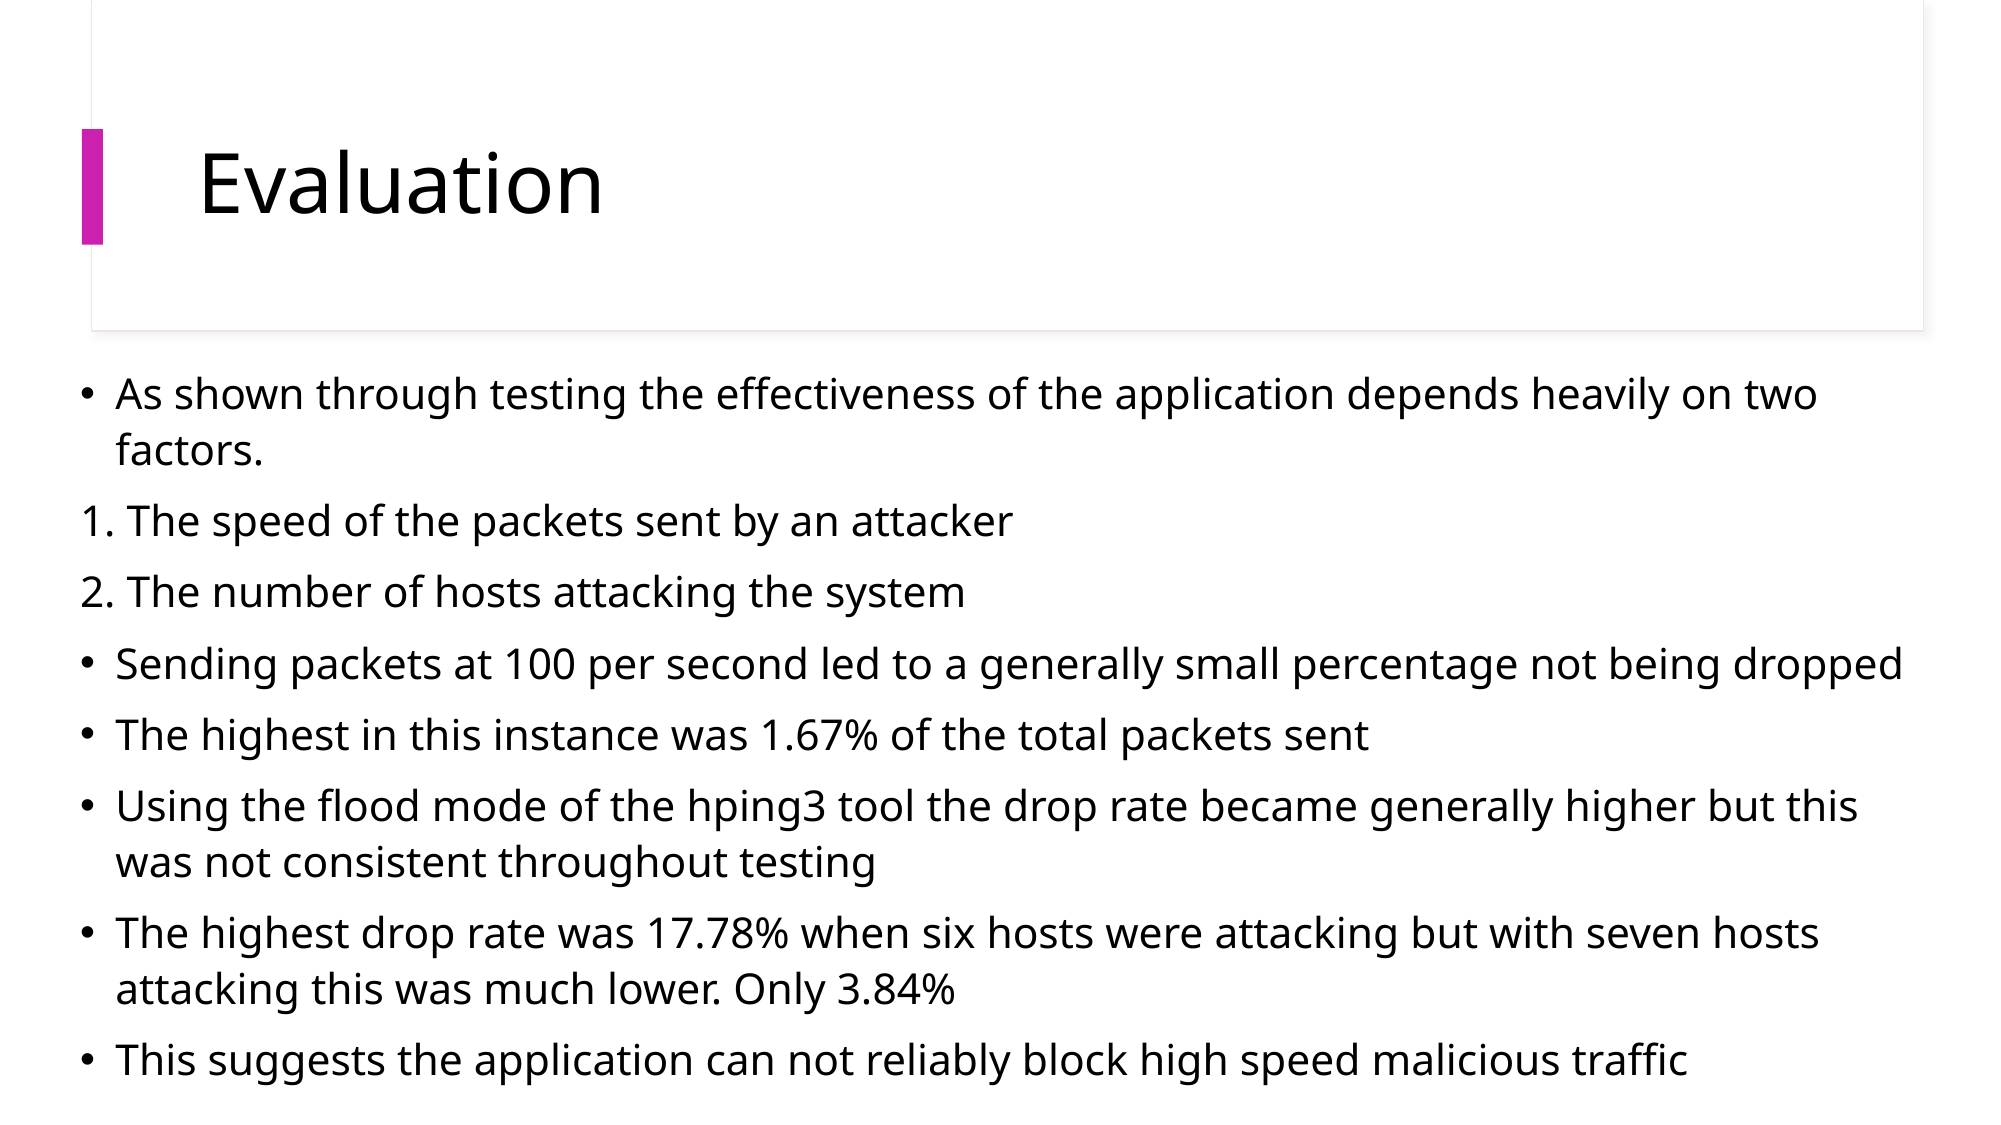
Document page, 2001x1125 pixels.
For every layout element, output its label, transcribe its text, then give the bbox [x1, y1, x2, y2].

title Evaluation [183, 90, 1851, 284]
list As shown through testing the effectiveness of the application depends heavily on two factors. 1. The speed of the packets sent by an attacker 2. The number of hosts attacking the system Sending packets at 100 per second led to a generally small percentage not being dropped The highest in this instance was 1.67% of the total packets sent Using the flood mode of the hping3 tool the drop rate became generally higher but this was not consistent throughout testing The highest drop rate was 17.78% when six hosts were attacking but with seven hosts attacking this was much lower. Only 3.84% This suggests the application can not reliably block high speed malicious traffic [65, 354, 1934, 1125]
